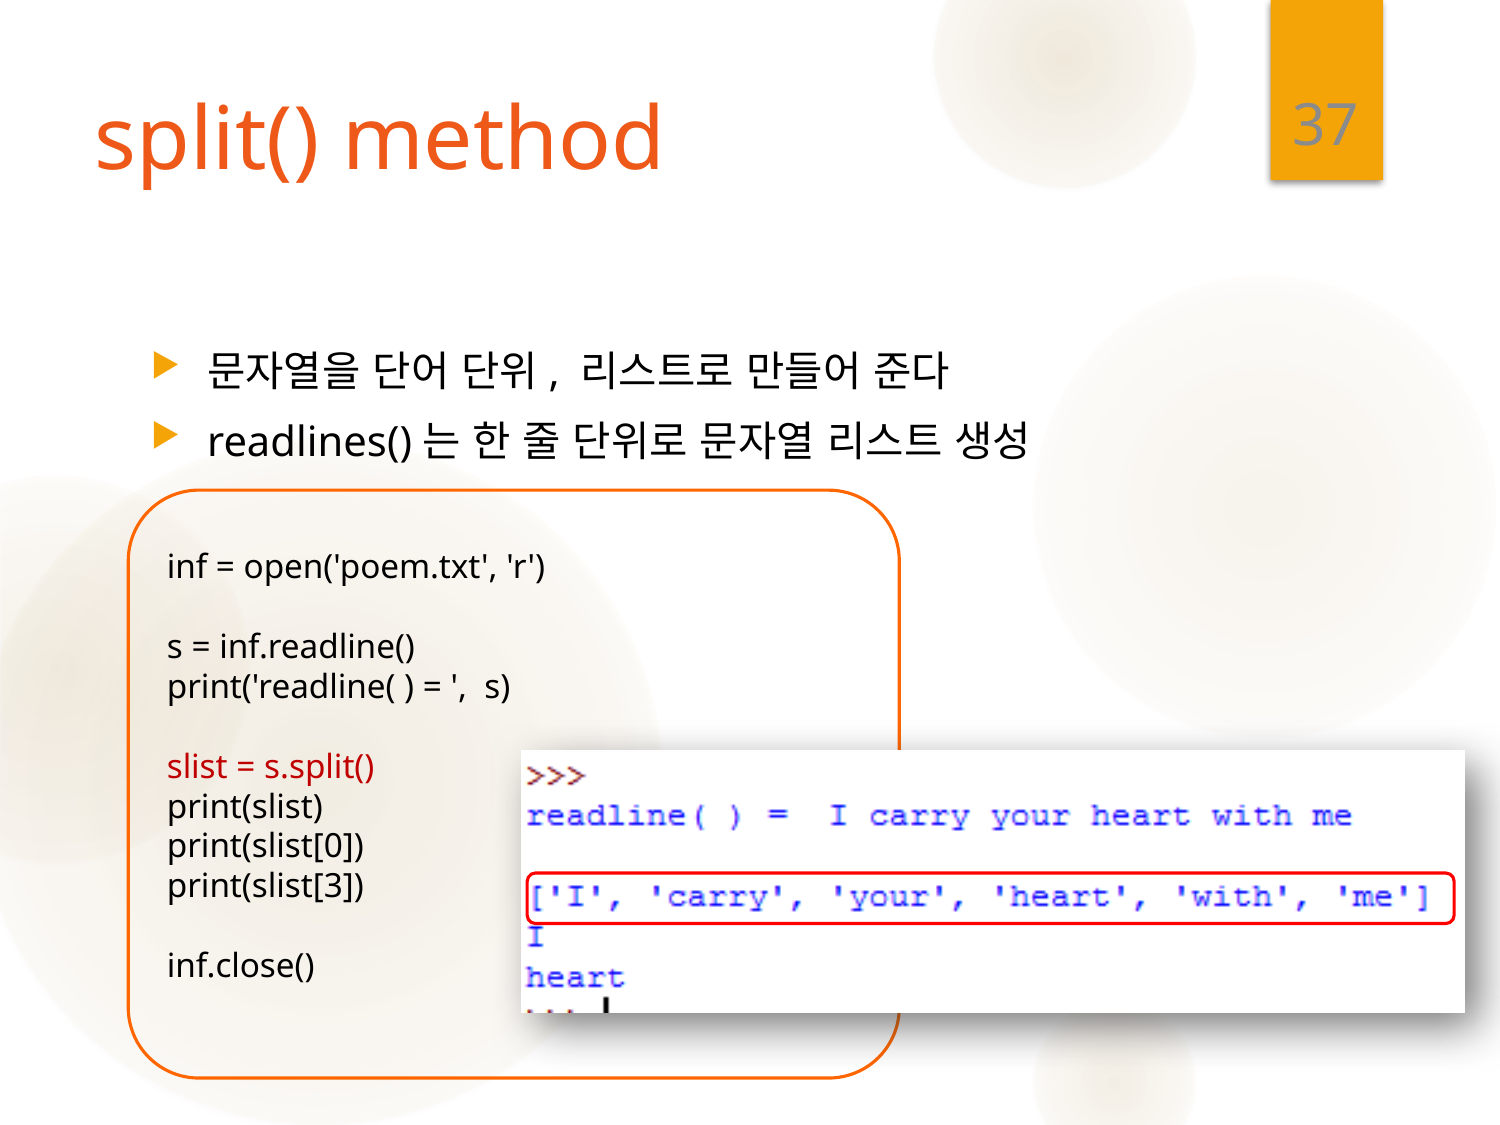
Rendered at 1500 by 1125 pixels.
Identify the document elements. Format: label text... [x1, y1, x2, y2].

list 문자열을 단어 단위, 리스트로 만들어 준다 readlines()는 한 줄 단위로 문자열 리스트 생성 [135, 336, 1237, 733]
picture [521, 750, 1465, 1014]
text_box [128, 490, 896, 1079]
text_box inf = open('poem.txt', 'r') s = inf.readline() print('readline( ) = ', s) slist = s.split() print(slist) print(slist[0]) print(slist[3]) inf.close() [152, 537, 903, 992]
slide_number 37 [1273, 48, 1378, 175]
title split() method [79, 74, 1237, 304]
